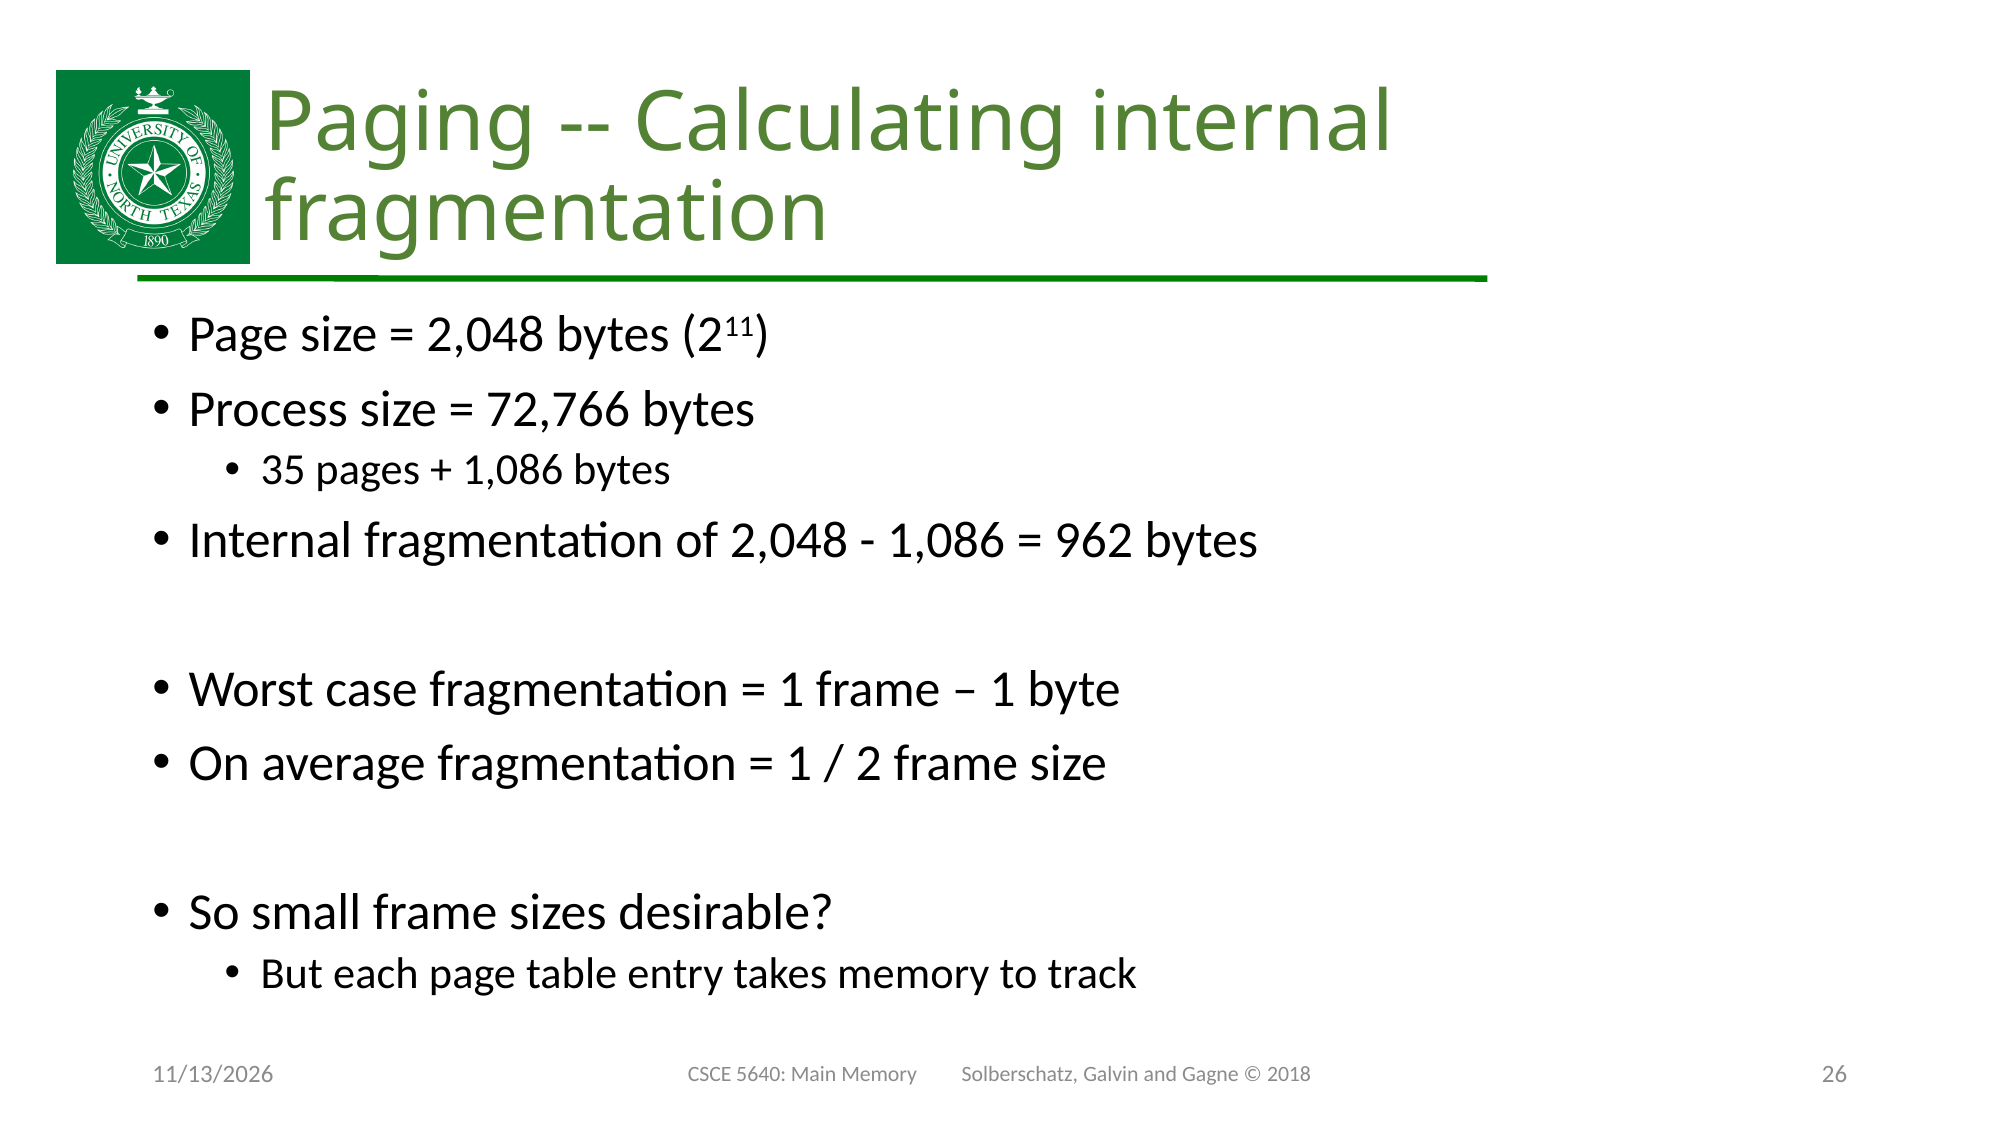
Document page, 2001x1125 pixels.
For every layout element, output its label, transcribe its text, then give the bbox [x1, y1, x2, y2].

picture [56, 70, 249, 264]
list Page size = 2,048 bytes (211) Process size = 72,766 bytes 35 pages + 1,086 bytes Internal fragmentation of 2,048 - 1,086 = 962 bytes Worst case fragmentation = 1 frame – 1 byte On average fragmentation = 1 / 2 frame size So small frame sizes desirable? But each page table entry takes memory to track [137, 299, 1863, 1014]
title Paging -- Calculating internal fragmentation [249, 59, 1863, 278]
slide_number 26 [1412, 1042, 1863, 1103]
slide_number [137, 1042, 588, 1103]
footer CSCE 5640: Main Memory Solberschatz, Galvin and Gagne © 2018 [662, 1042, 1338, 1103]
